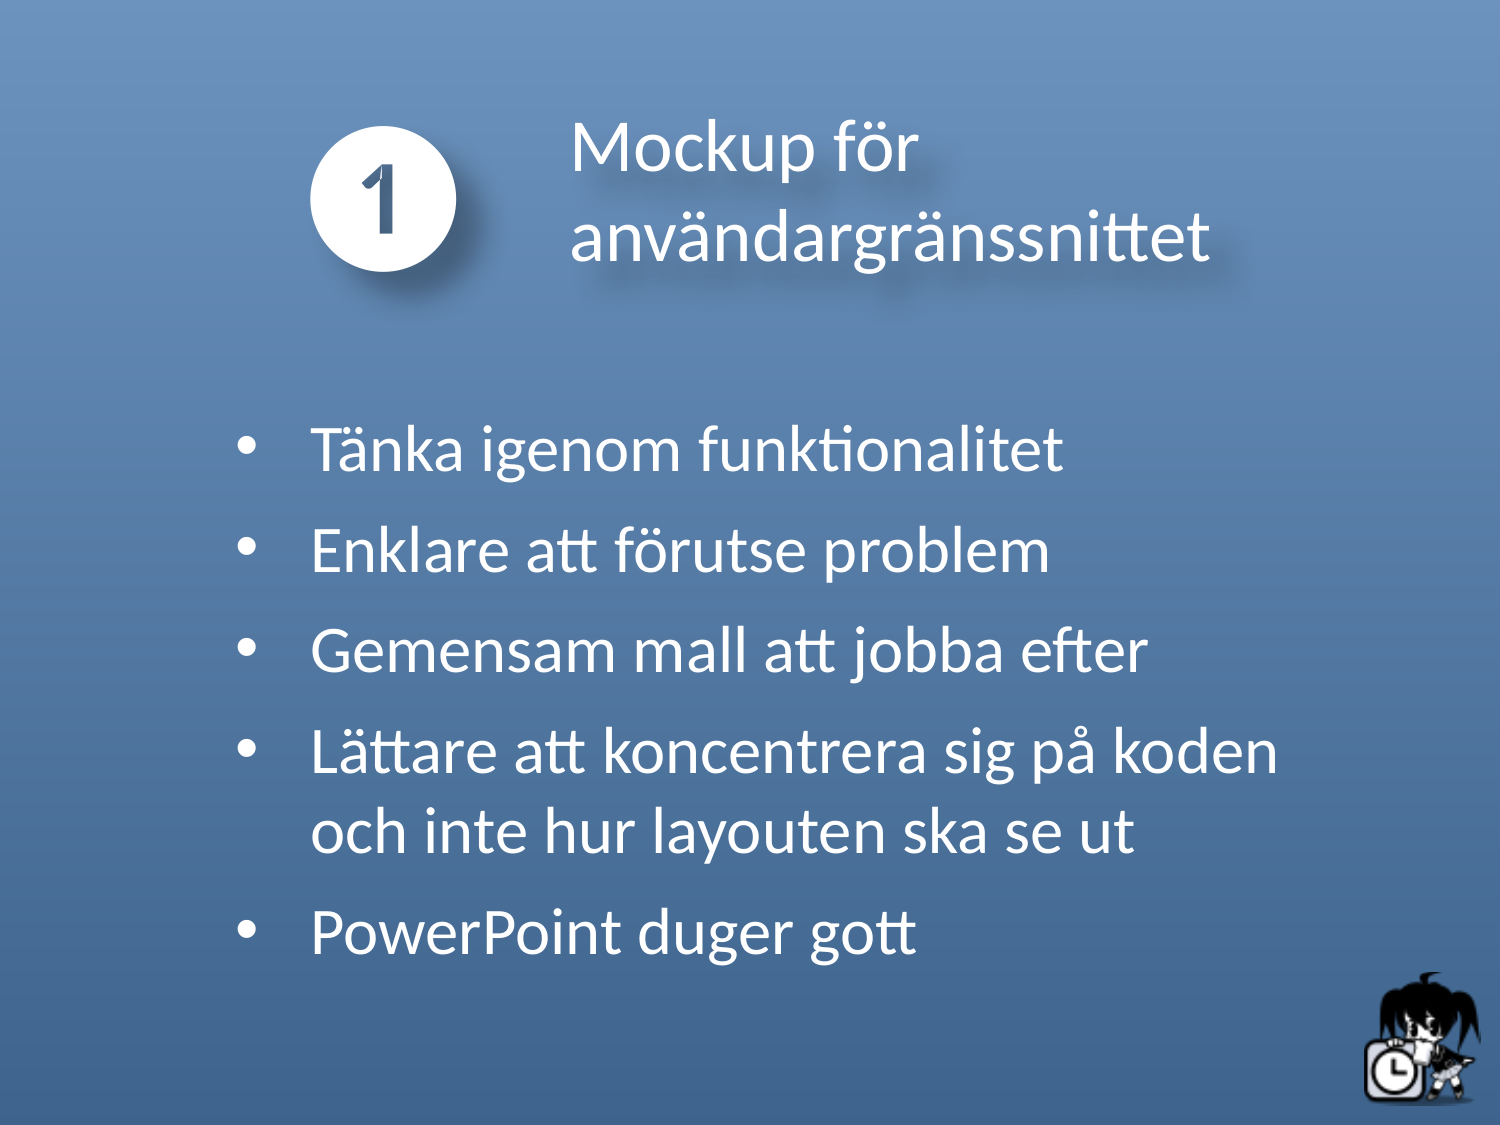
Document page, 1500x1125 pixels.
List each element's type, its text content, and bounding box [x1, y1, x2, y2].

text_box ❶ [257, 89, 499, 284]
picture [1363, 972, 1482, 1106]
text_box Mockup för användargränssnittet [555, 89, 1376, 374]
subtitle Tänka igenom funktionalitet Enklare att förutse problem Gemensam mall att jobba efter Lättare att koncentrera sig på koden och inte hur layouten ska se ut PowerPoint duger gott [0, 397, 1500, 1031]
